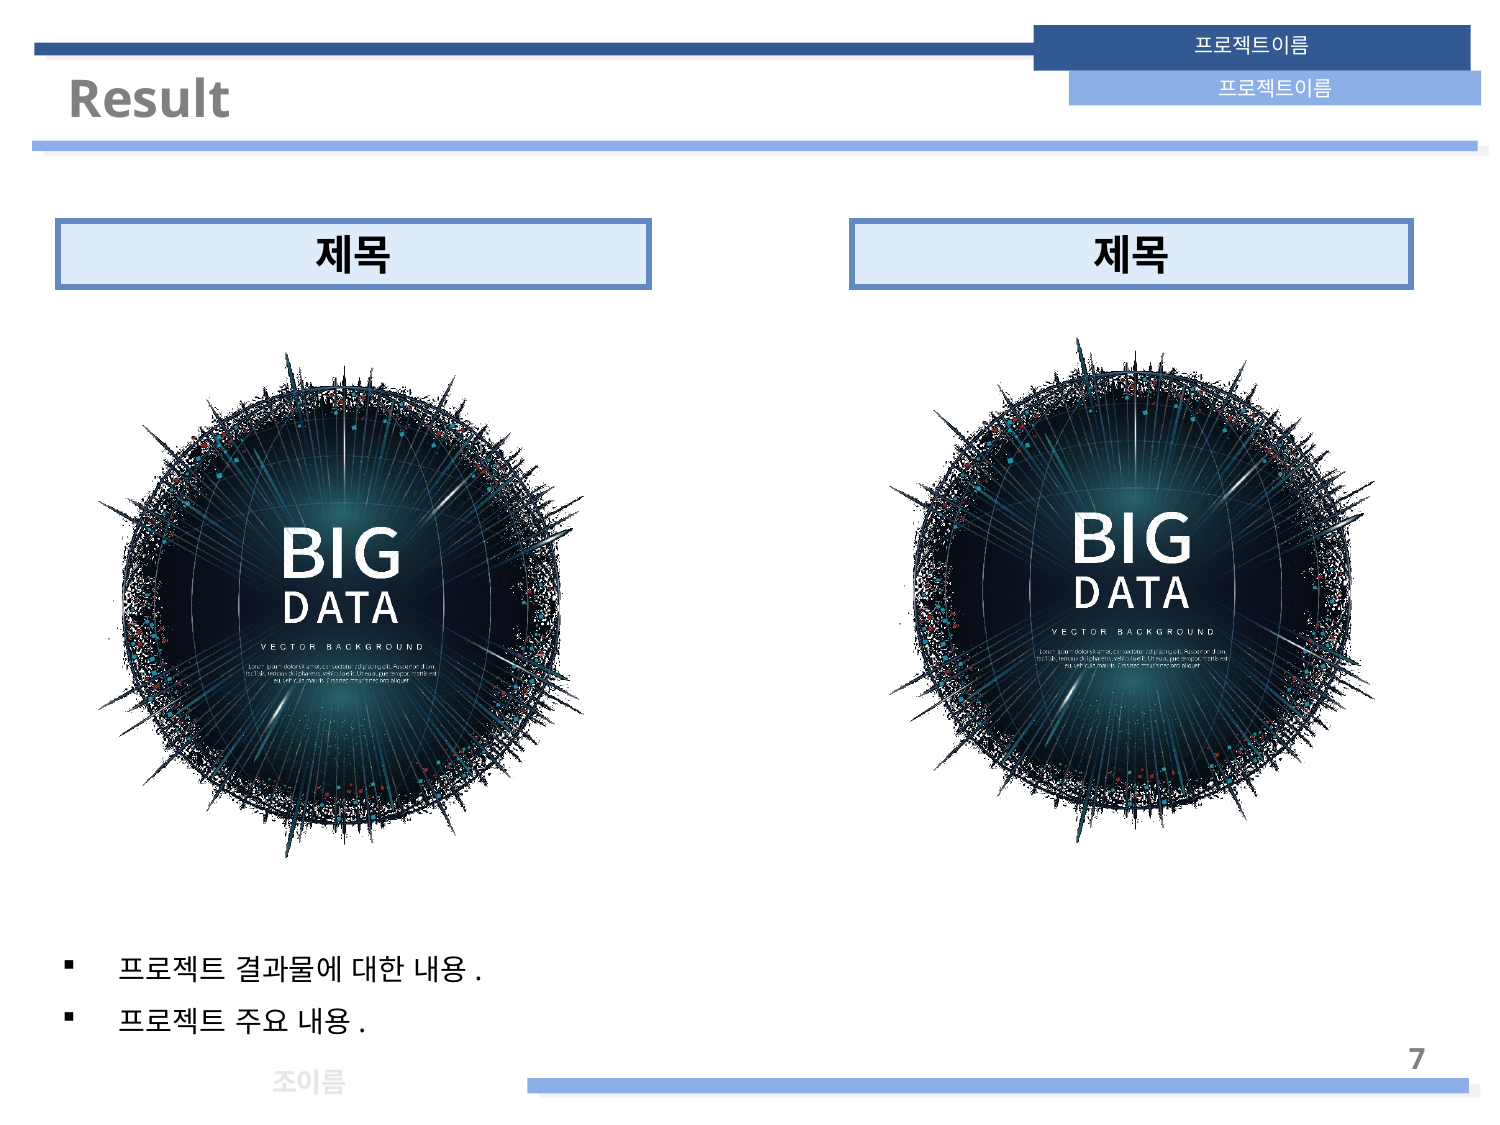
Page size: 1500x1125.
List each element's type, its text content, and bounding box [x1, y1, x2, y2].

text_box Result [53, 58, 1408, 141]
picture [23, 287, 659, 923]
text_box 프로젝트 결과물에 대한 내용. 프로젝트 주요 내용. [47, 925, 1495, 1046]
picture [814, 272, 1450, 908]
text_box 제목 [58, 220, 649, 287]
text_box 제목 [851, 220, 1412, 272]
text_box 7 [1368, 1032, 1466, 1103]
